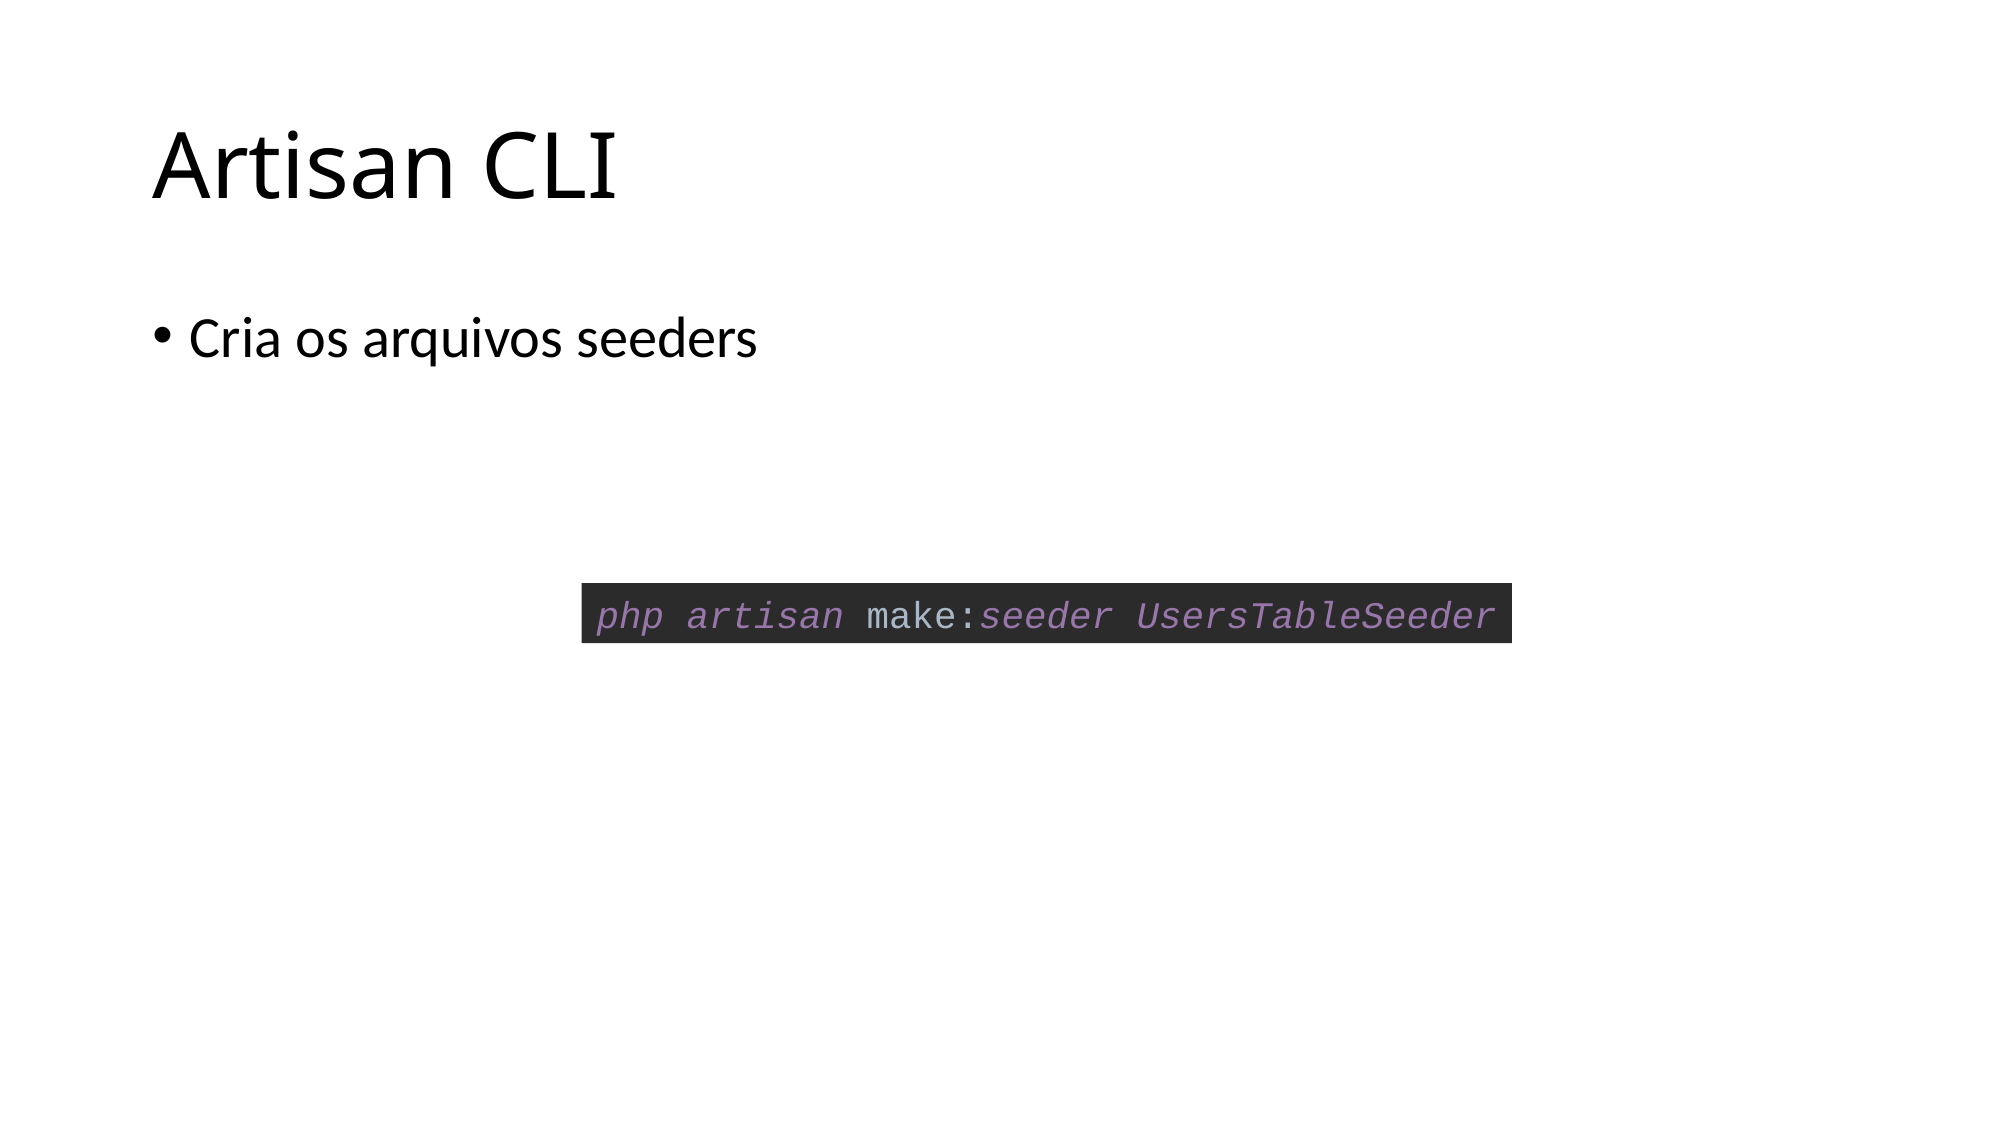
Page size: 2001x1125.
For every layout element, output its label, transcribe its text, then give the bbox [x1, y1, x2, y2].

text_box php artisan make:seeder UsersTableSeeder [581, 583, 1512, 644]
list Cria os arquivos seeders [137, 299, 1863, 1014]
title Artisan CLI [137, 59, 1863, 278]
